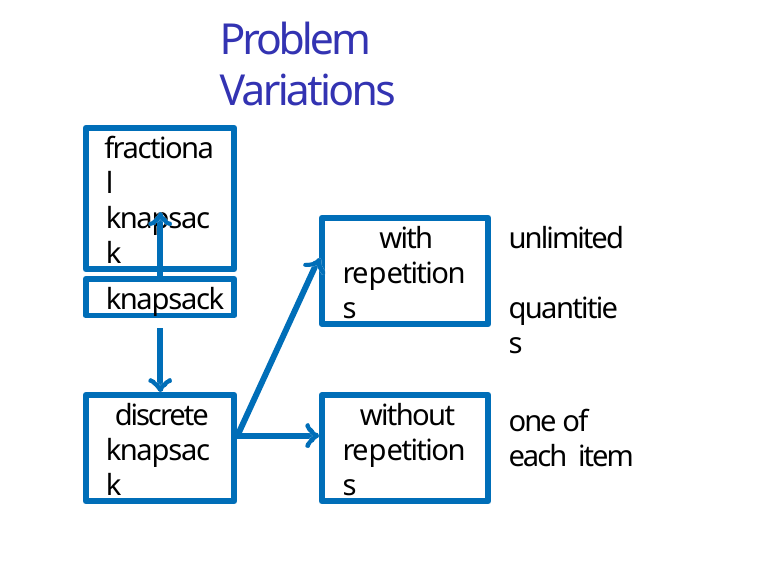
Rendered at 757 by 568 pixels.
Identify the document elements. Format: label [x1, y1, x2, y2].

text_box [85, 127, 489, 502]
title [217, 9, 539, 115]
text_box [506, 399, 648, 472]
text_box [147, 327, 173, 393]
text_box [506, 216, 627, 359]
